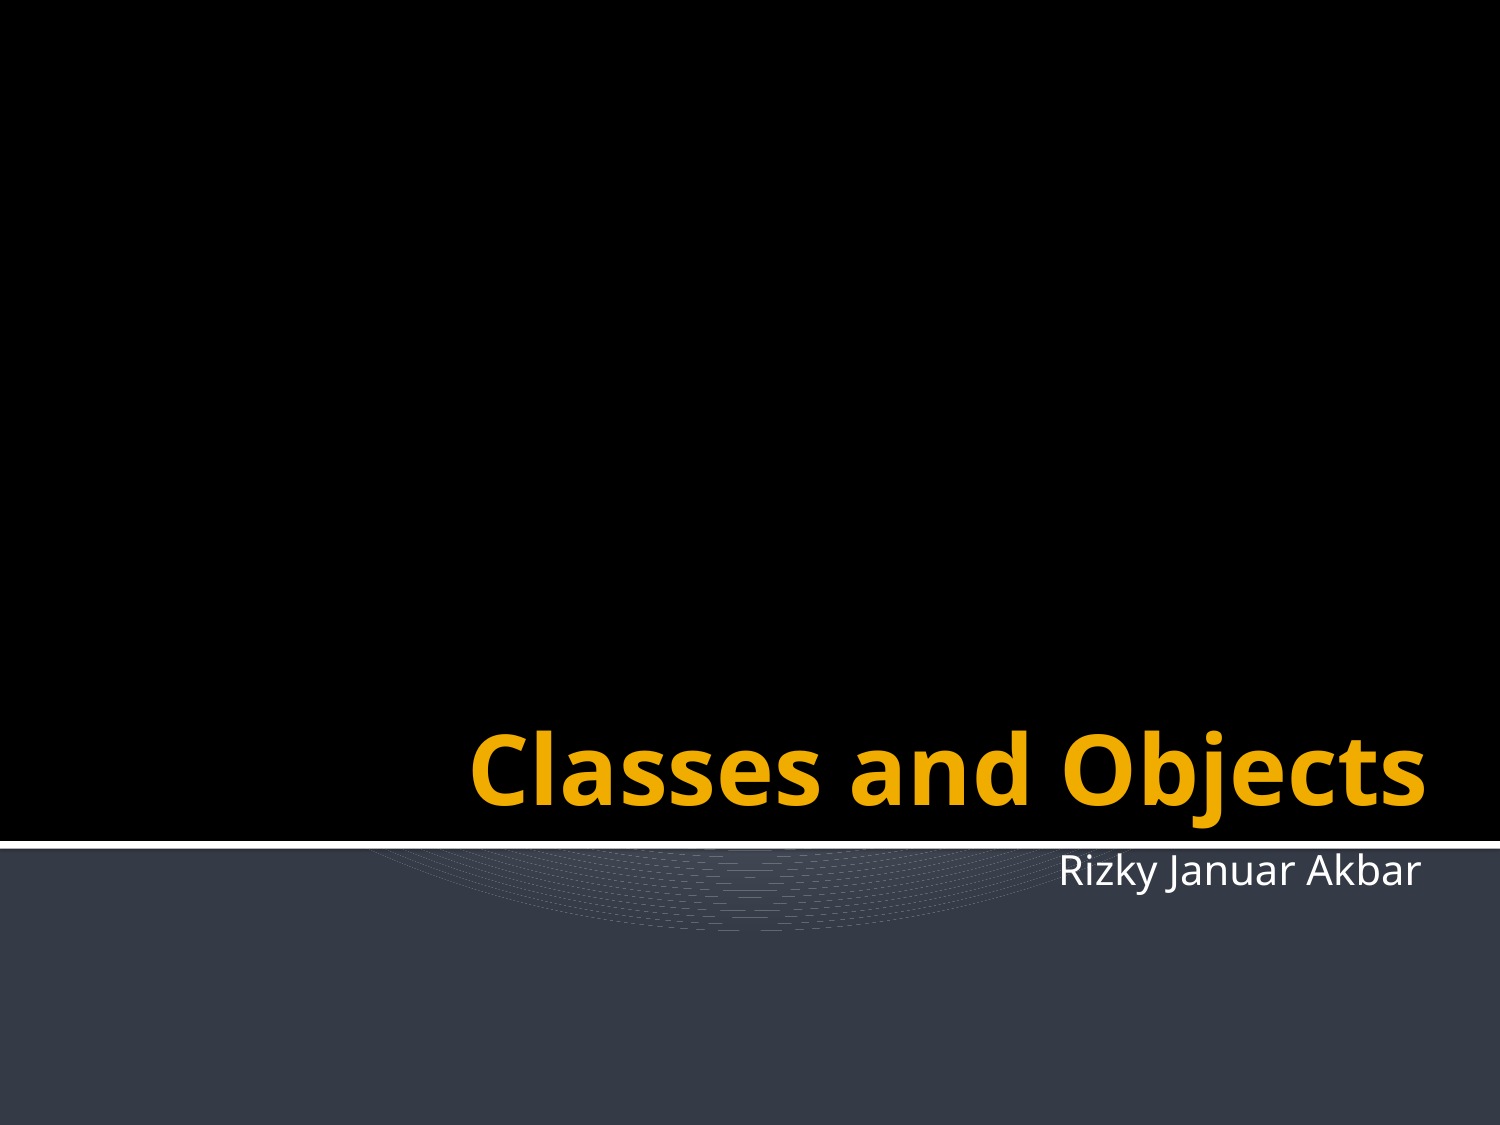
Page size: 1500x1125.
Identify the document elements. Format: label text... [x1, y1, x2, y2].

title Classes and Objects [112, 550, 1438, 825]
subtitle Rizky Januar Akbar [104, 843, 1430, 1090]
